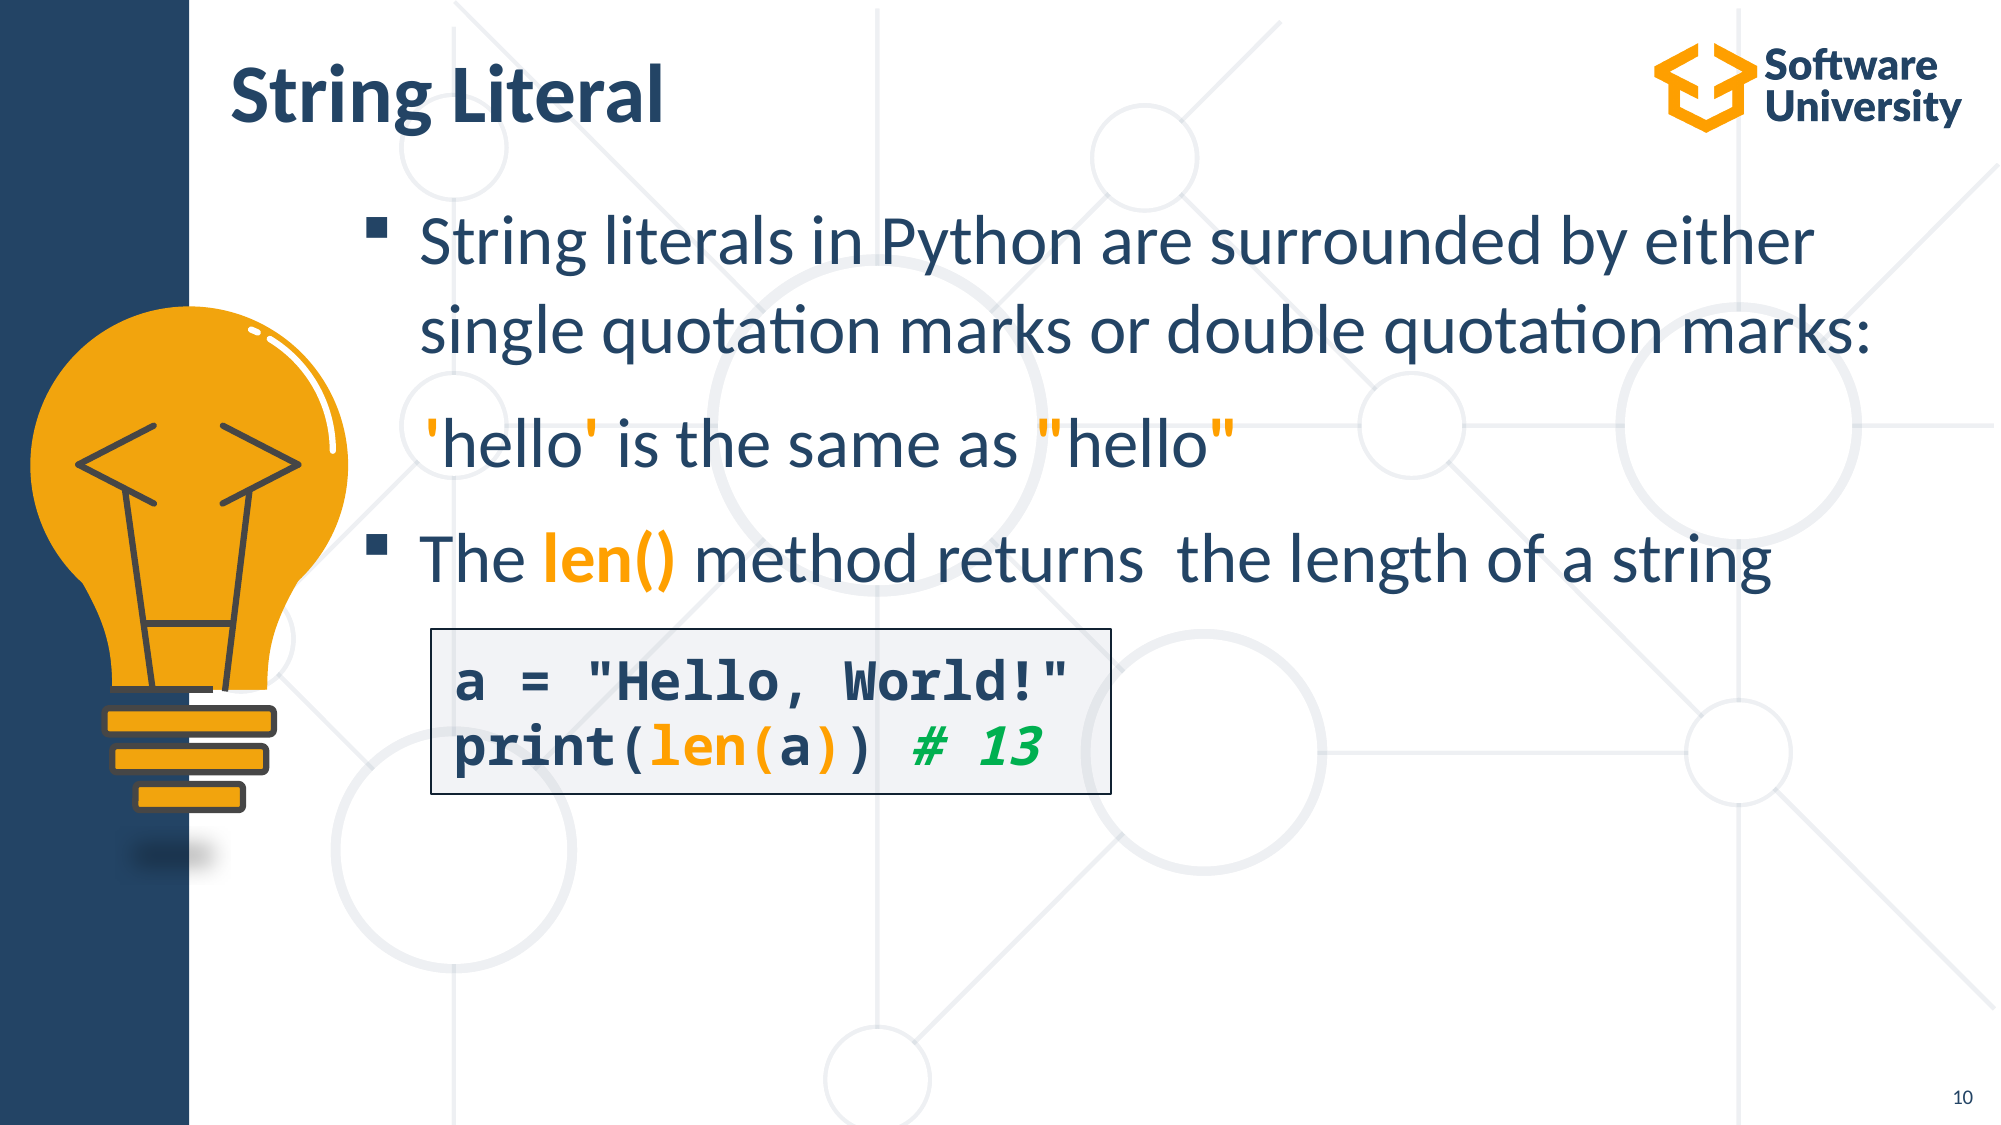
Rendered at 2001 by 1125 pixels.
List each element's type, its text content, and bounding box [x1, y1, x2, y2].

text_box a = "Hello, World!" print(len(a)) # 13 [430, 628, 1111, 795]
title String Literal [212, 16, 1628, 162]
list String literals in Python are surrounded by either single quotation marks or double quotation marks: 'hello' is the same as "hello" The len() method returns the length of a string [342, 183, 1968, 1094]
text_box 10 [1927, 1067, 1989, 1117]
picture [1641, 31, 1973, 145]
